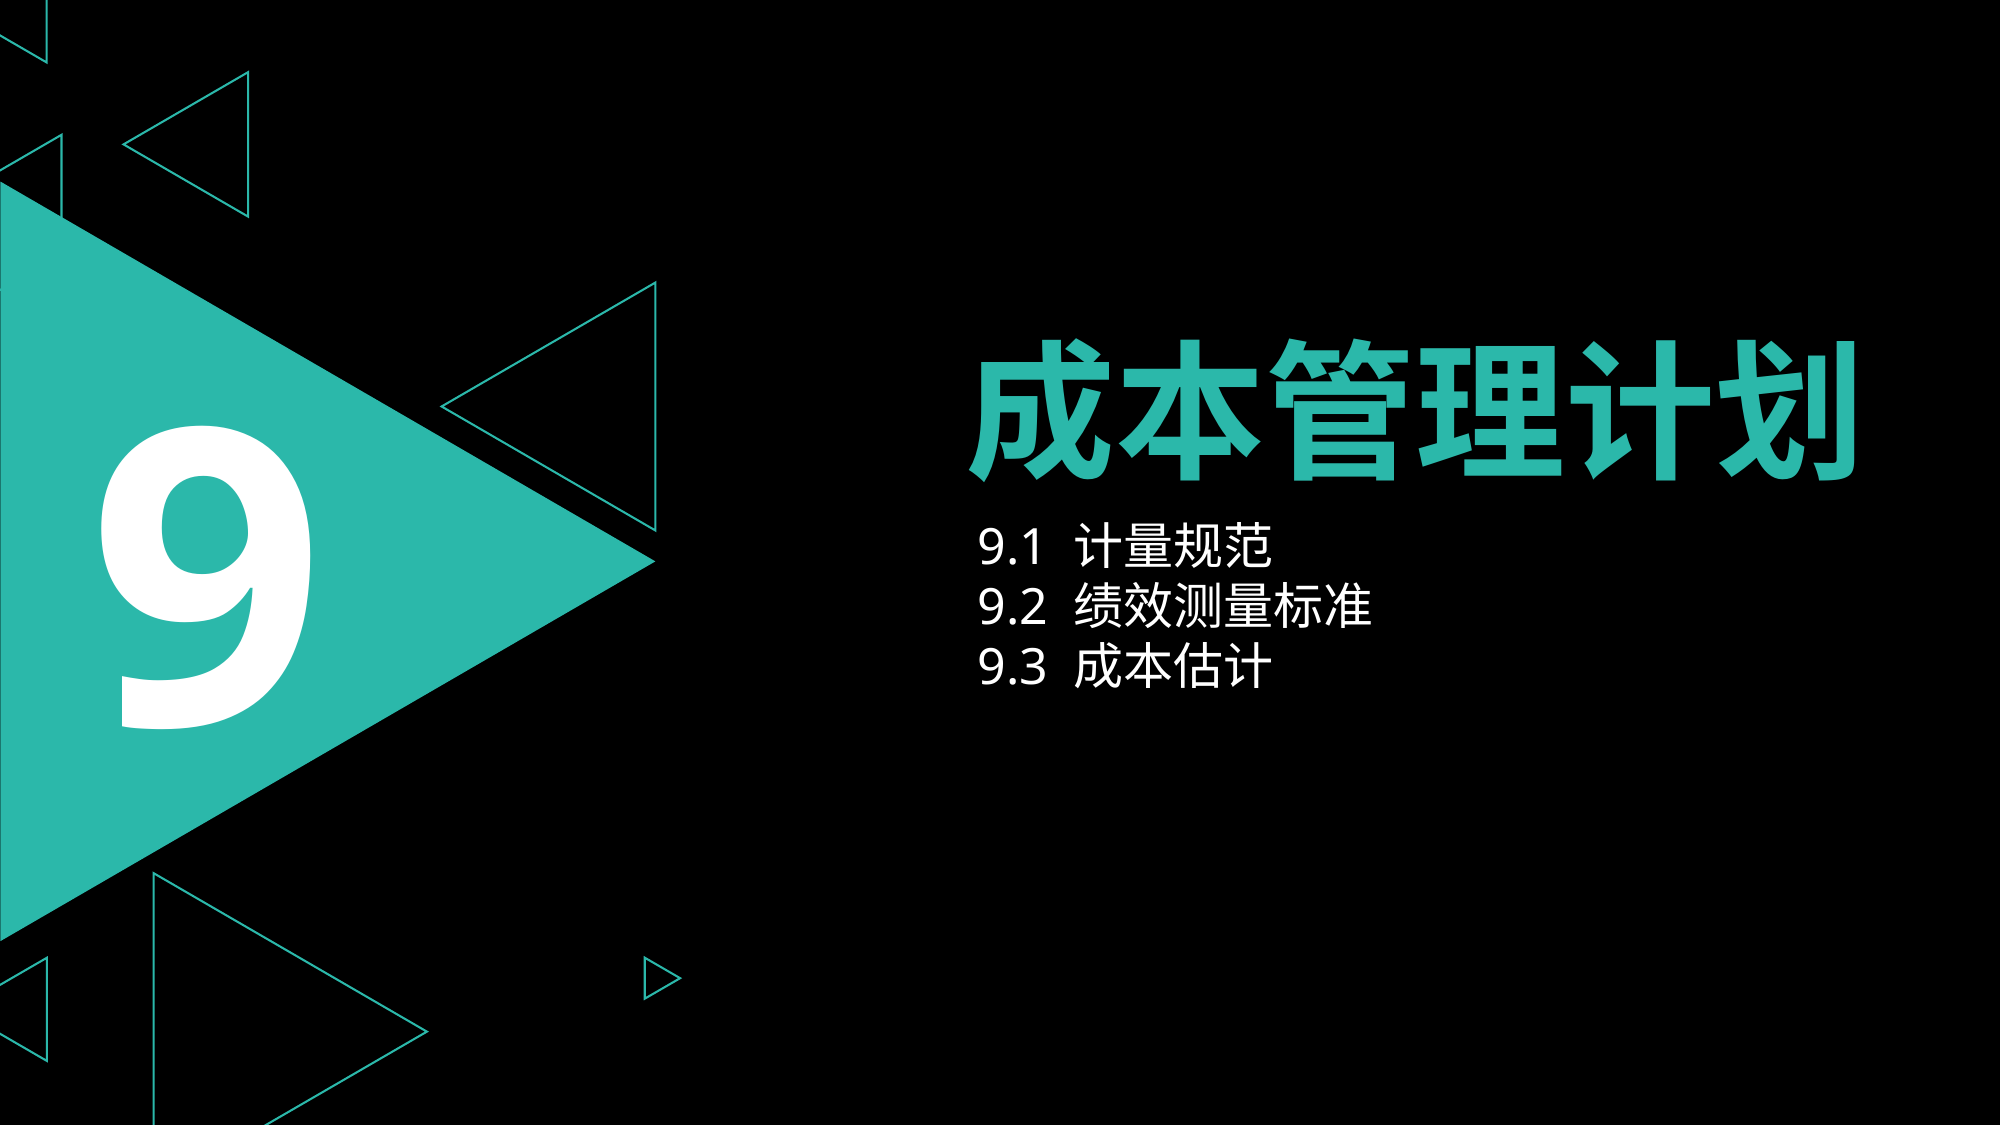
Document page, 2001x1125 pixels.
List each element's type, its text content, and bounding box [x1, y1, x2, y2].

text_box 成本管理计划 [953, 309, 1919, 505]
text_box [0, 129, 953, 996]
text_box 9.1 计量规范 9.2 绩效测量标准 9.3 成本估计 [962, 506, 1782, 702]
